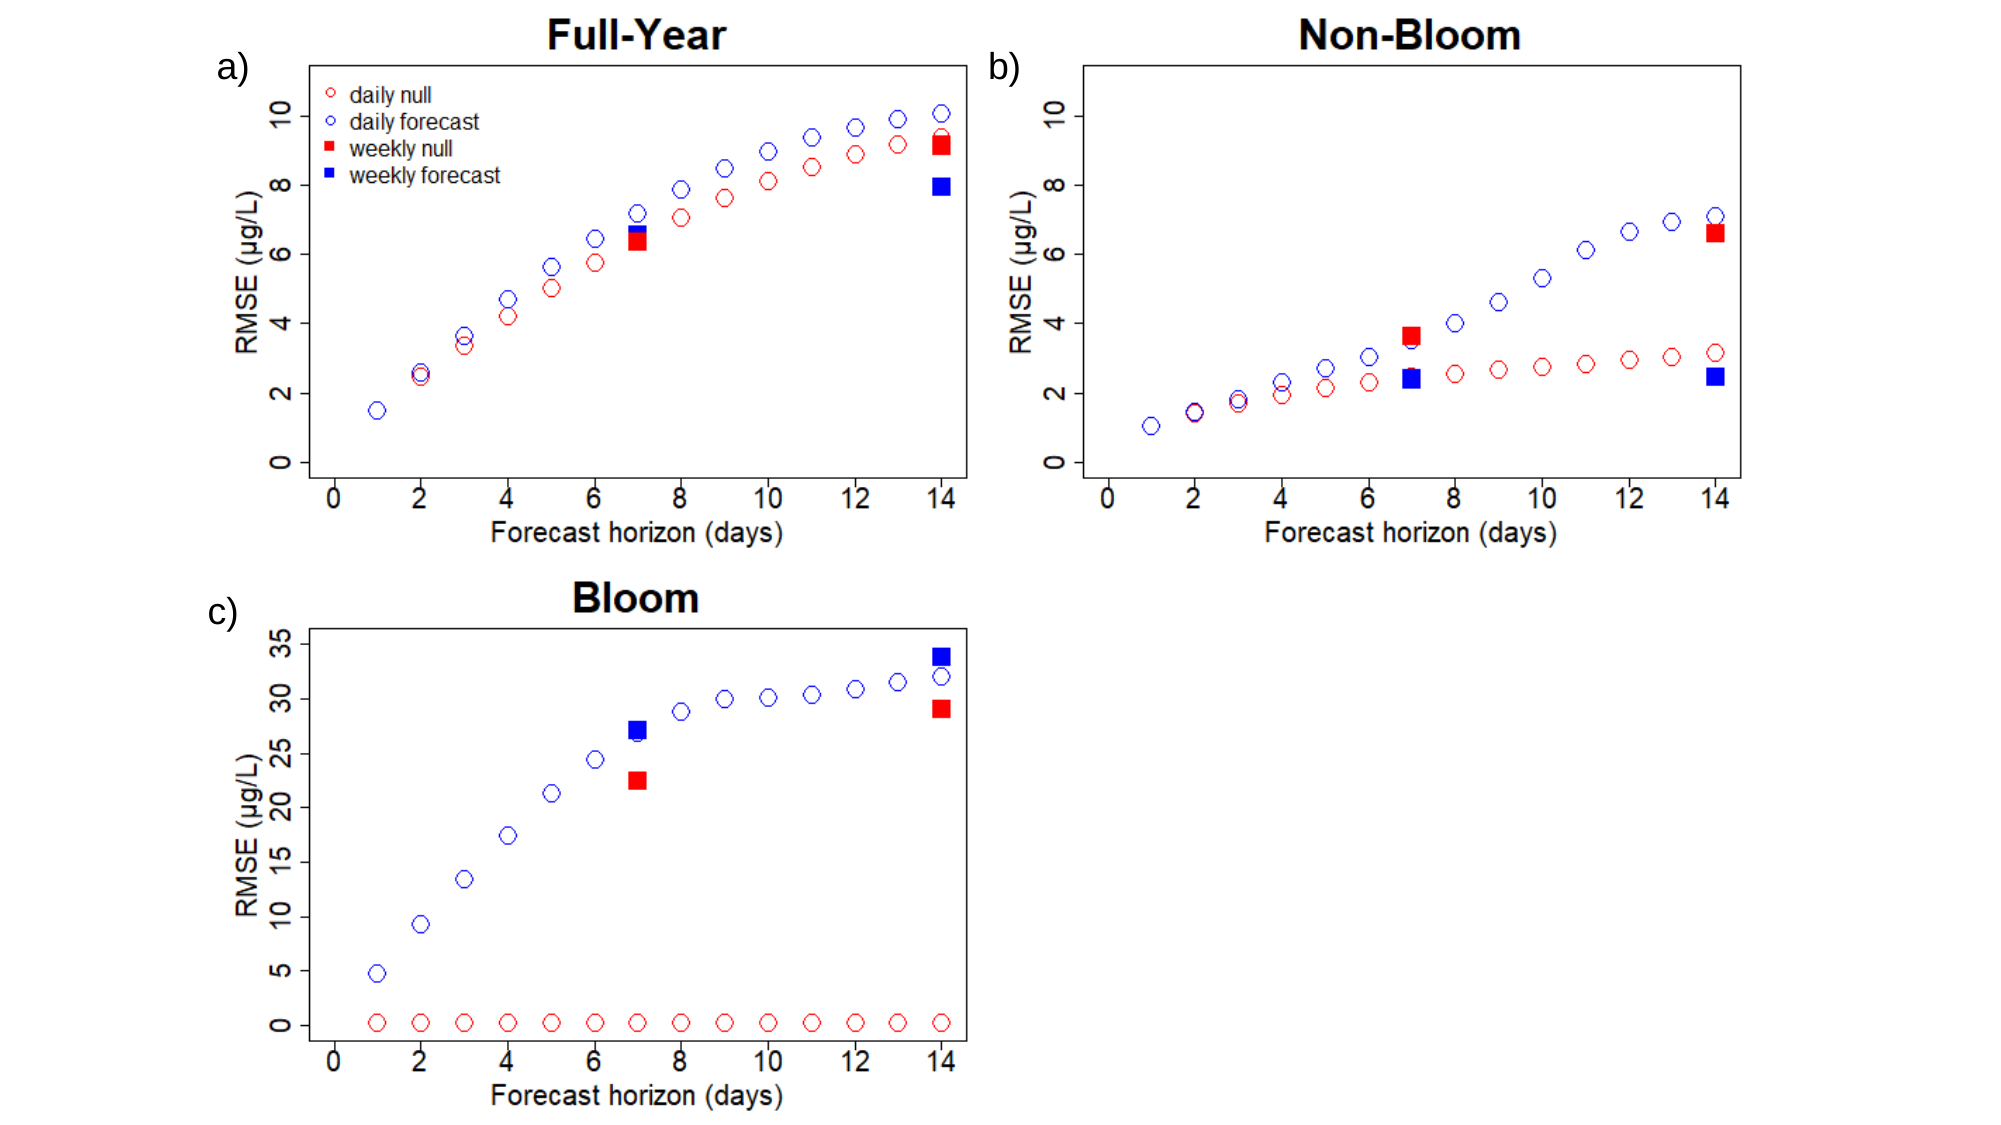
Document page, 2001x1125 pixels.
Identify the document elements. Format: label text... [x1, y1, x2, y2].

text_box a) [201, 34, 226, 95]
text_box c) [192, 579, 226, 640]
picture [226, 0, 1774, 1125]
